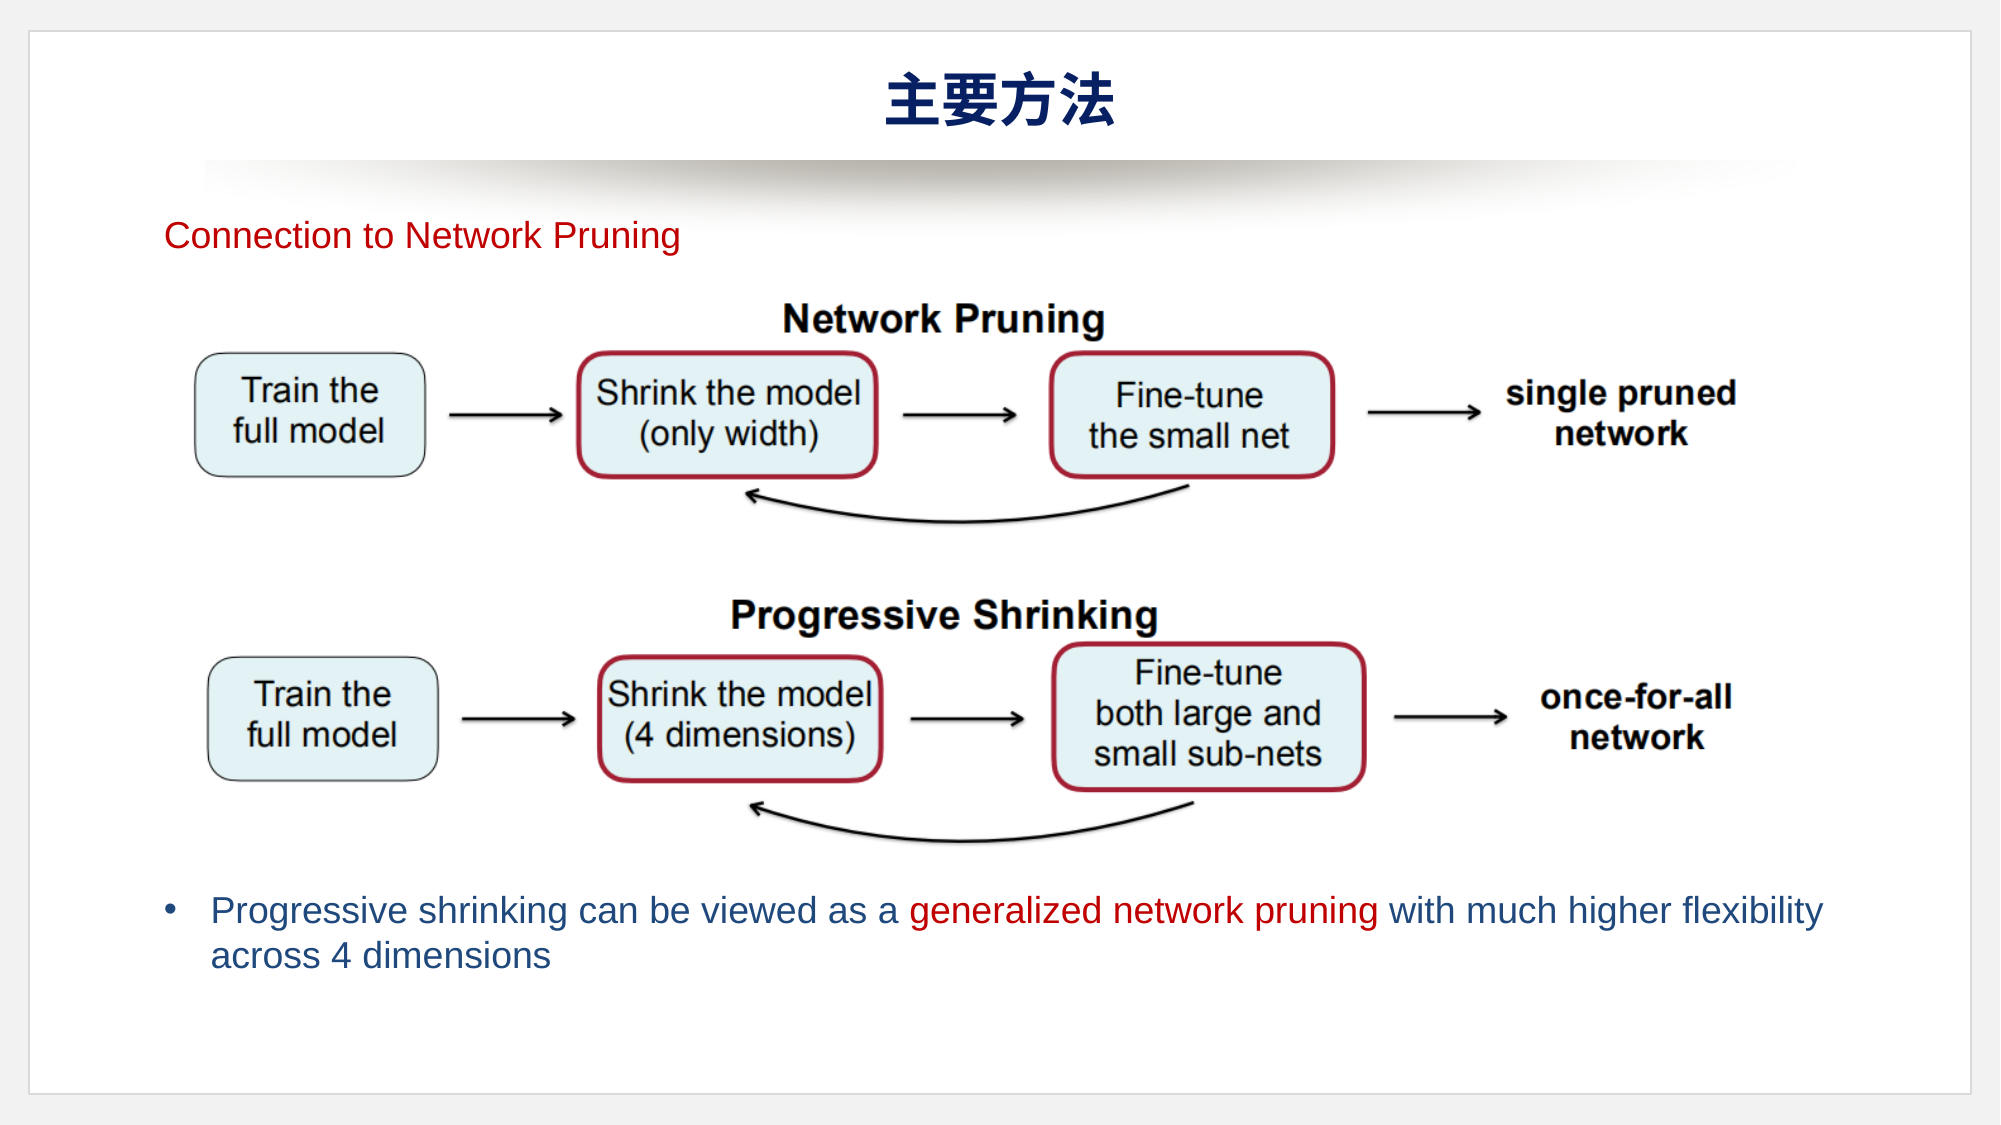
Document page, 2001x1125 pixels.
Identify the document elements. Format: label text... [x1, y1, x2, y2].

text_box Connection to Network Pruning Progressive shrinking can be viewed as a generalized network pruning with much higher flexibility across 4 dimensions [148, 203, 1862, 983]
title 主要方法 [99, 55, 1900, 150]
picture [184, 282, 1765, 867]
